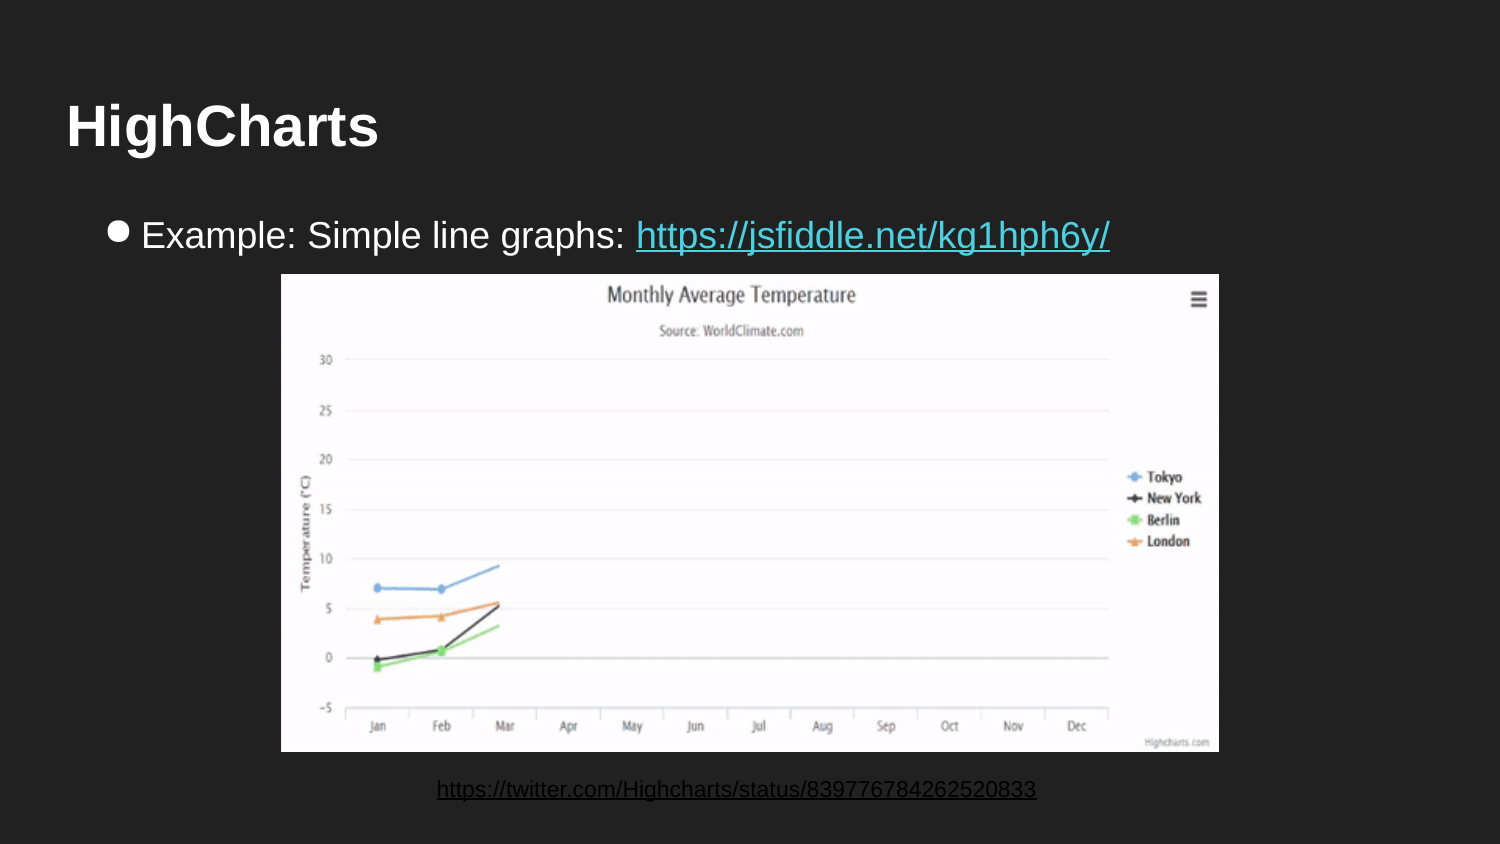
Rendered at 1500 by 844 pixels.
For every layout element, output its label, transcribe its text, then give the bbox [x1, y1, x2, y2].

picture [281, 274, 1219, 752]
text_box https://twitter.com/Highcharts/status/839776784262520833 [421, 761, 1079, 826]
list Example: Simple line graphs: https://jsfiddle.net/kg1hph6y/ [51, 189, 1449, 750]
title HighCharts [51, 72, 1449, 167]
